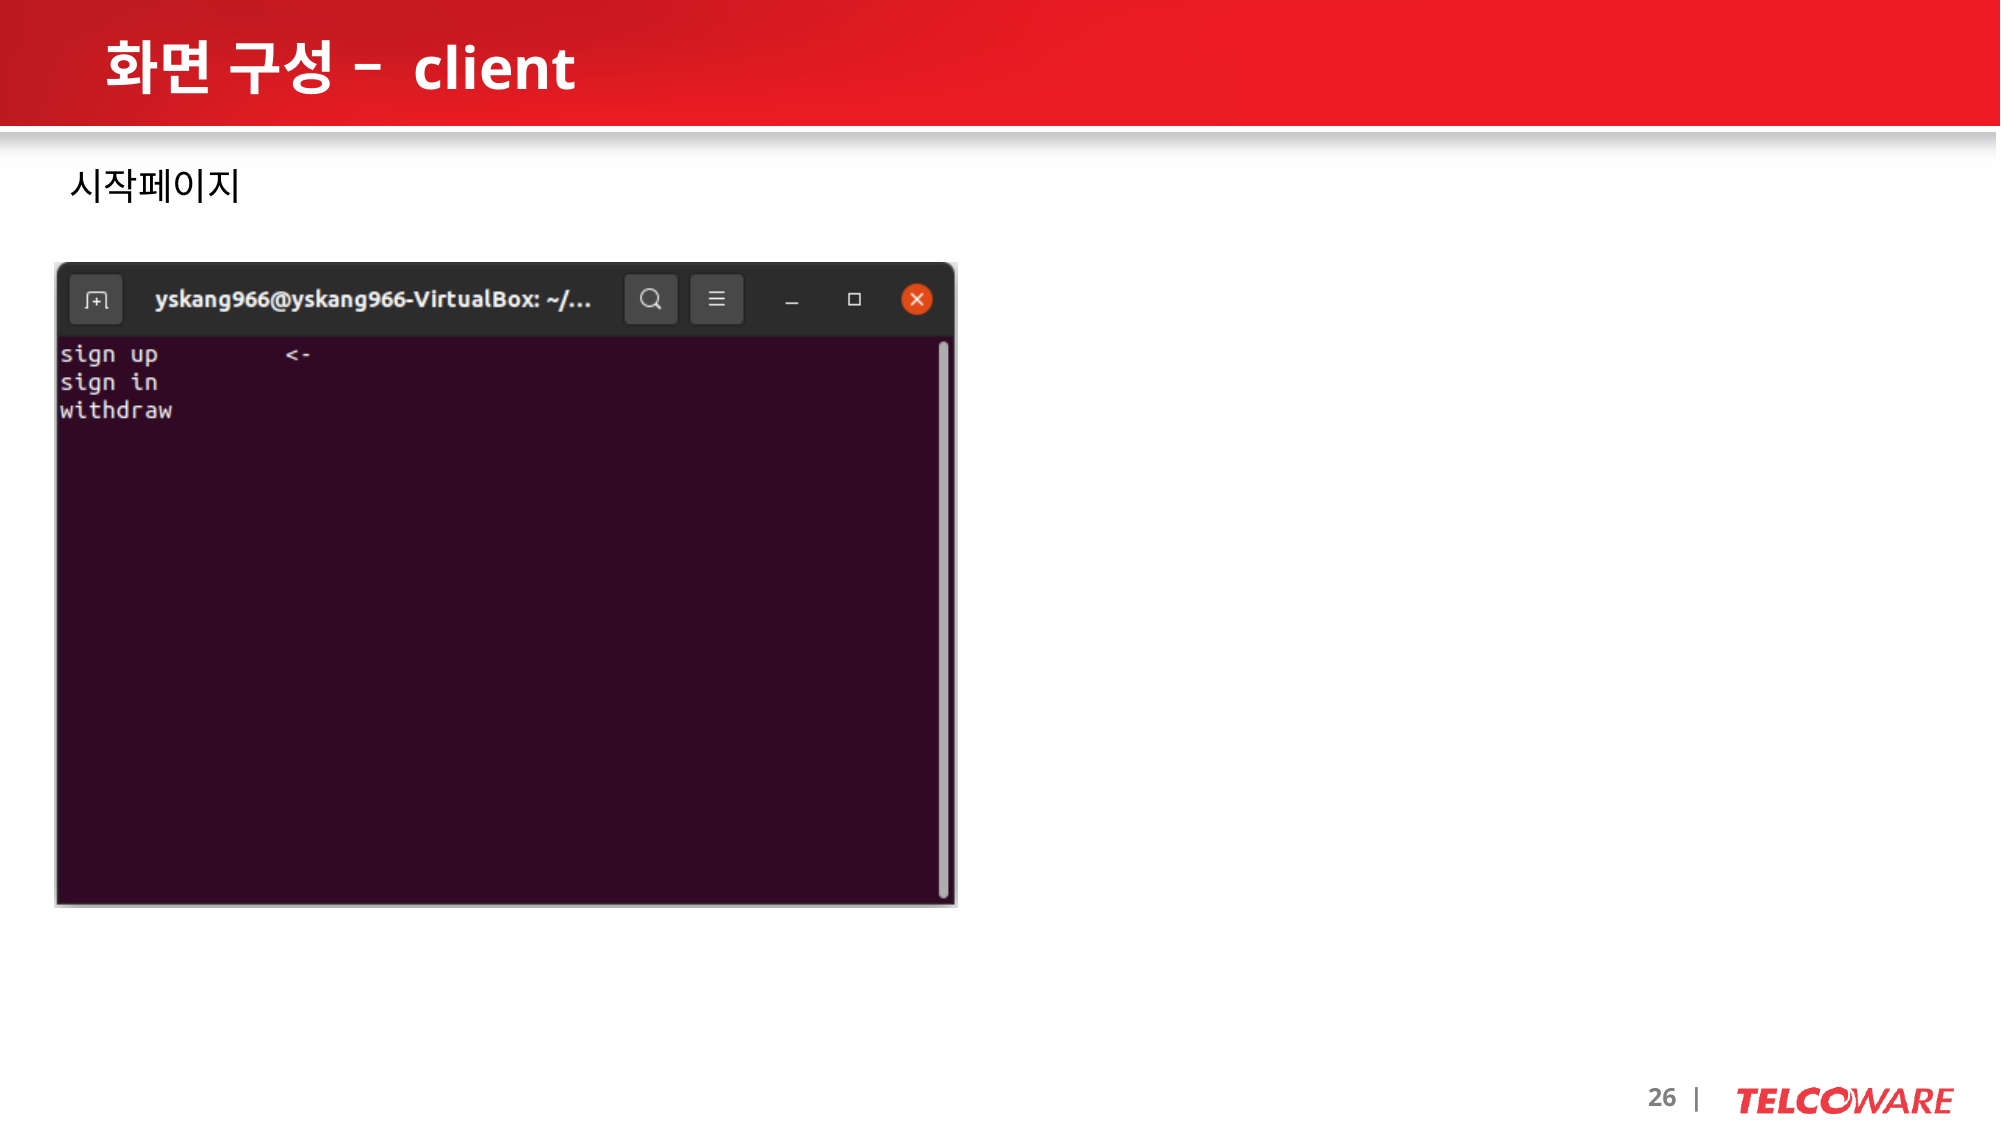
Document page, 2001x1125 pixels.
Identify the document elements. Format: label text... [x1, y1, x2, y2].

text_box 시작페이지 [54, 155, 885, 216]
text_box 화면 구성 – client [90, 23, 793, 109]
picture [0, 0, 2000, 1125]
